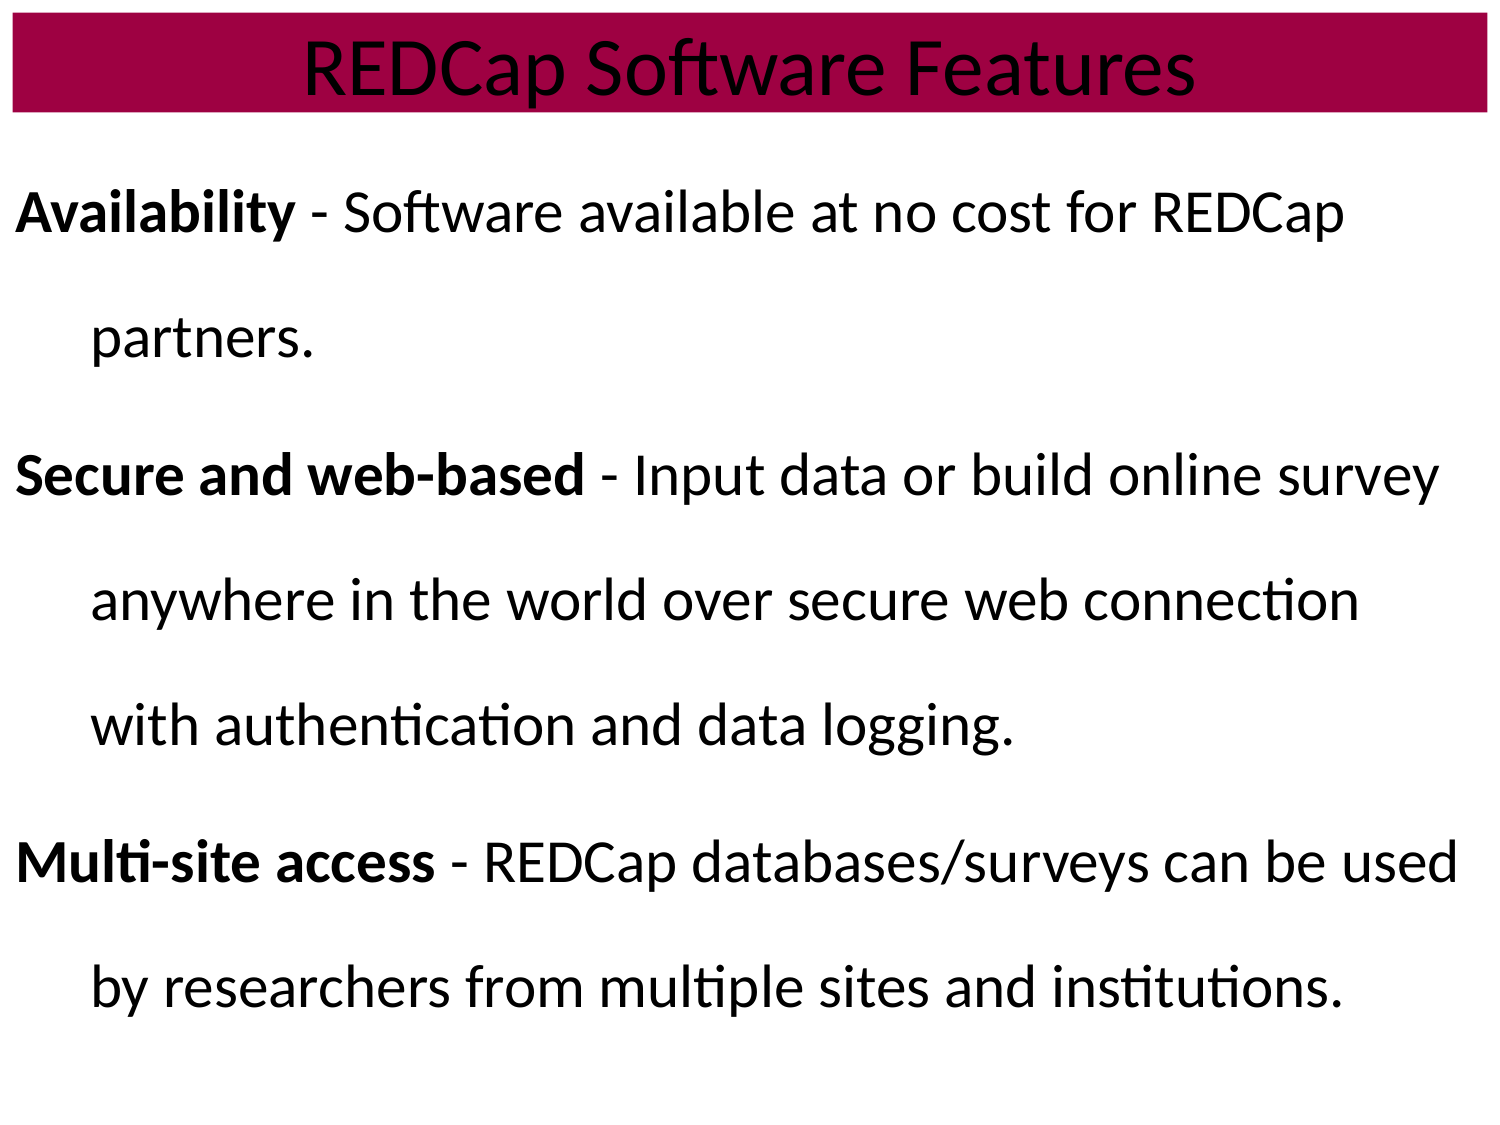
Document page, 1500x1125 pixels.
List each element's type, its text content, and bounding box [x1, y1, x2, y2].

title REDCap Software Features [12, 12, 1488, 112]
list Availability - Software available at no cost for REDCap partners. Secure and web-based - Input data or build online survey anywhere in the world over secure web connection with authentication and data logging. Multi-site access - REDCap databases/surveys can be used by researchers from multiple sites and institutions. [0, 112, 1500, 1125]
